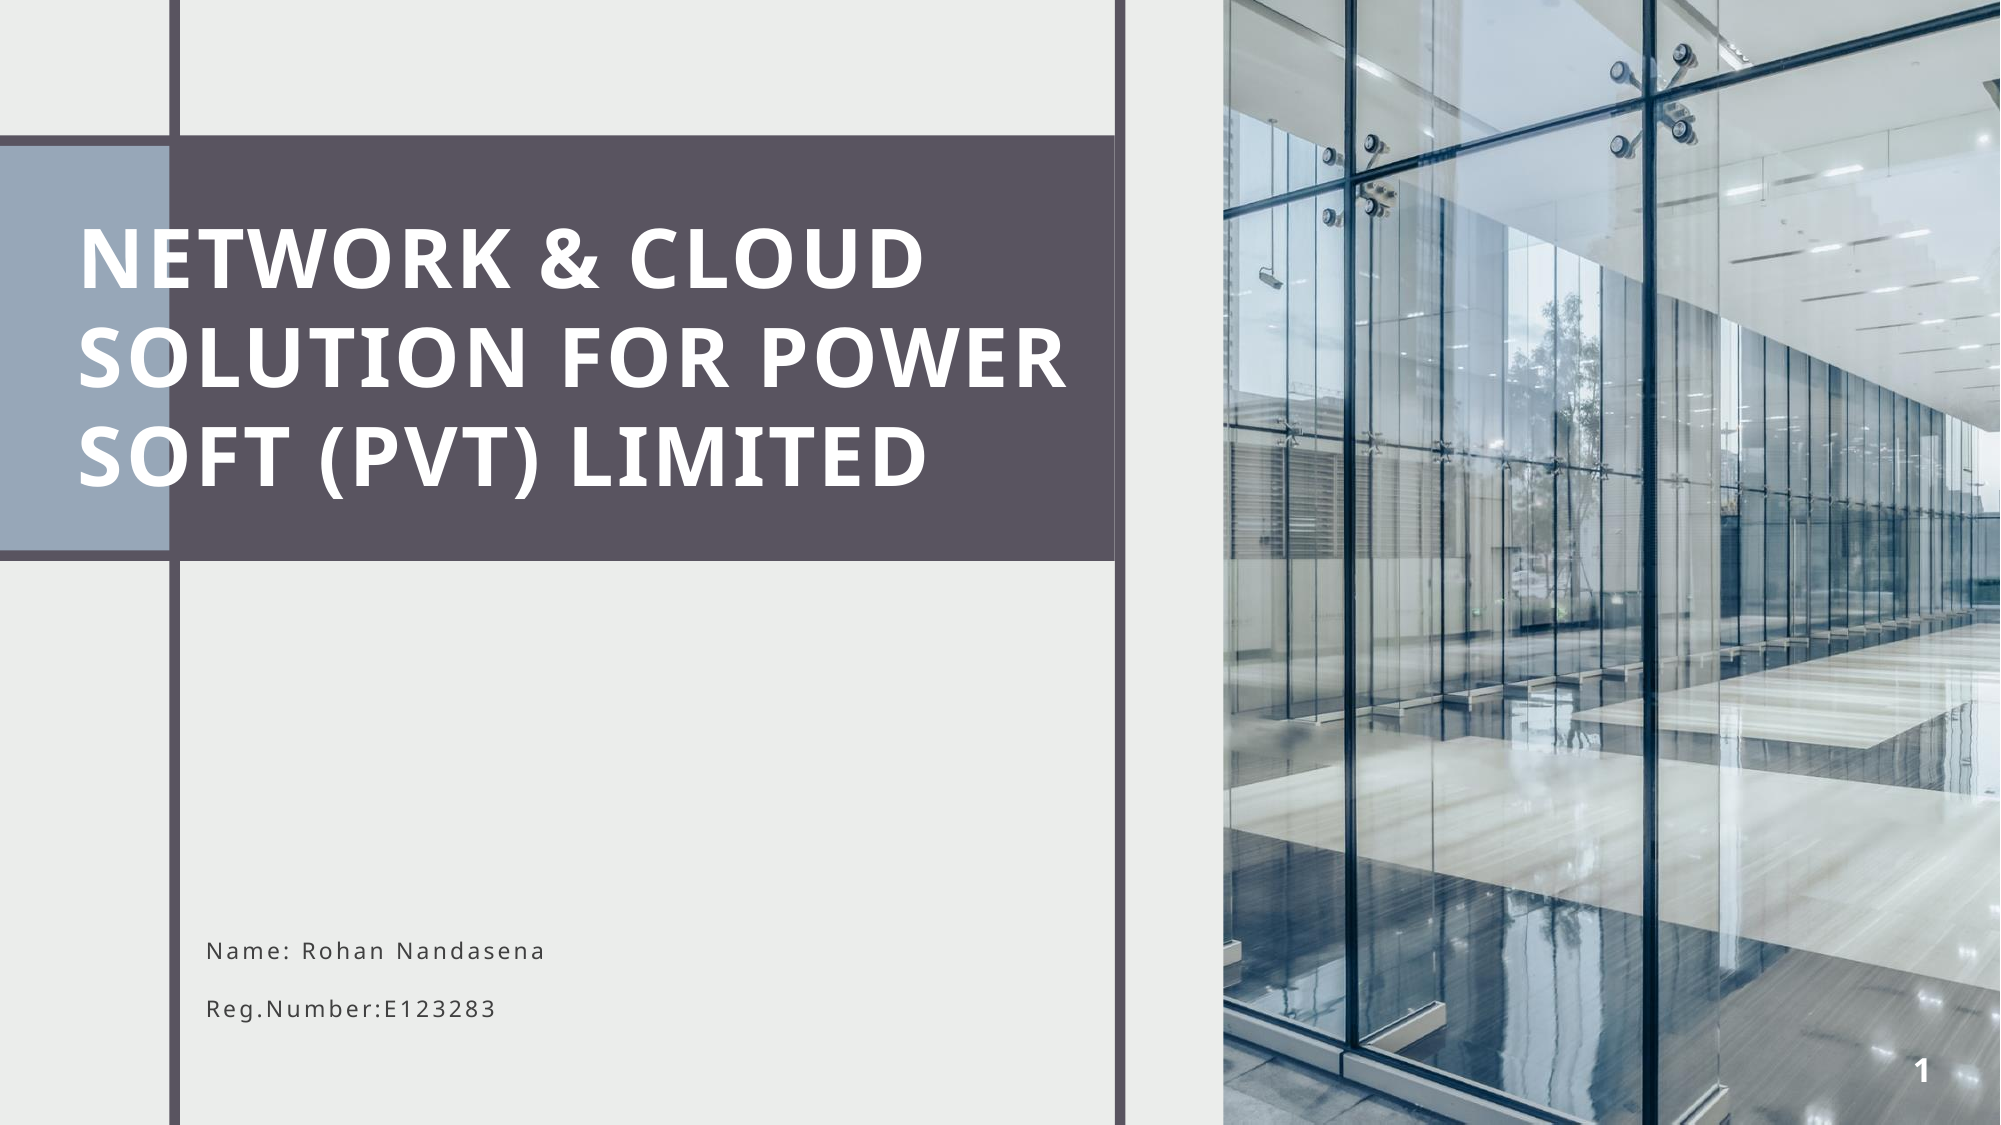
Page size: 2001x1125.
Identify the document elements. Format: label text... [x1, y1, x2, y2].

title Network & Cloud solution for Power soft (PVT) Limited [59, 176, 1107, 531]
subtitle Name: Rohan Nandasena Reg.Number:E123283 [187, 907, 890, 1072]
picture [1223, 0, 2000, 1125]
